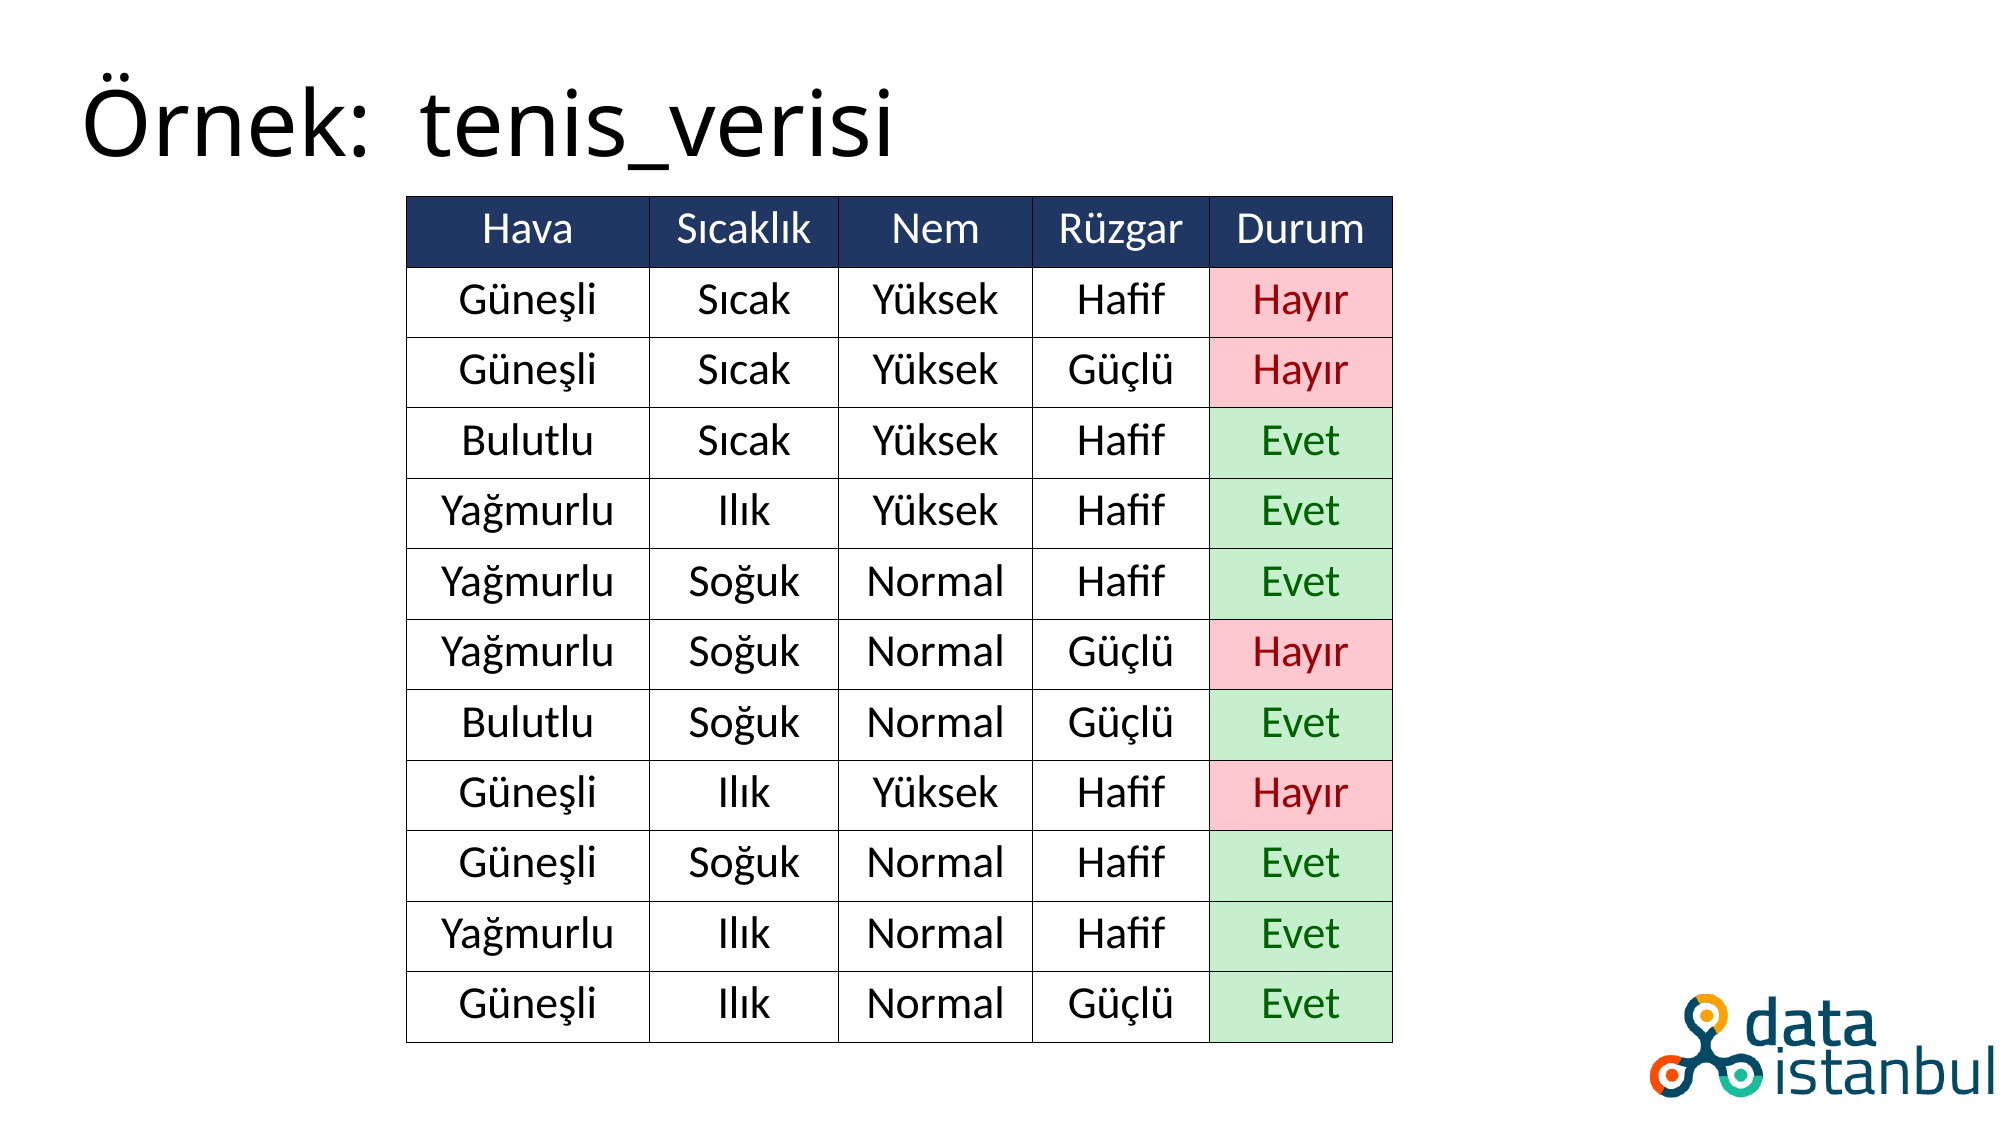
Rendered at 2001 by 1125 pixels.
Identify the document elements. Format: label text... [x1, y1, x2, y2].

title Örnek: tenis_verisi [65, 18, 1791, 236]
table_header Nem [839, 197, 1032, 267]
table_header Rüzgar [1033, 197, 1209, 267]
table_cell Yüksek [839, 338, 1032, 407]
table_cell Güneşli [407, 972, 649, 1042]
table_cell Soğuk [650, 690, 838, 760]
table_cell Evet [1210, 690, 1392, 760]
table_cell Evet [1210, 831, 1392, 901]
table_cell Normal [839, 902, 1032, 971]
table_header Hava [407, 197, 649, 267]
table_cell Güneşli [407, 338, 649, 407]
table_cell Hafif [1033, 549, 1209, 619]
table_cell Ilık [650, 902, 838, 971]
table_cell Sıcak [650, 338, 838, 407]
table_cell Güçlü [1033, 620, 1209, 689]
table_cell Yüksek [839, 761, 1032, 830]
table_cell Hayır [1210, 761, 1392, 830]
table_cell Normal [839, 972, 1032, 1042]
table_cell Güneşli [407, 761, 649, 830]
table_header Sıcaklık [650, 197, 838, 267]
table_cell Hafif [1033, 902, 1209, 971]
table_cell Soğuk [650, 831, 838, 901]
table_cell Bulutlu [407, 408, 649, 478]
table_cell Evet [1210, 902, 1392, 971]
table_cell Yağmurlu [407, 620, 649, 689]
table_cell Evet [1210, 408, 1392, 478]
table_cell Hafif [1033, 479, 1209, 548]
table_cell Güçlü [1033, 972, 1209, 1042]
table_cell Güneşli [407, 268, 649, 337]
table_cell Normal [839, 620, 1032, 689]
table_cell Yağmurlu [407, 549, 649, 619]
table_header Durum [1210, 197, 1392, 267]
table_cell Evet [1210, 479, 1392, 548]
table_cell Bulutlu [407, 690, 649, 760]
table_cell Hayır [1210, 338, 1392, 407]
table_cell Yüksek [839, 268, 1032, 337]
table_cell Hafif [1033, 831, 1209, 901]
table_cell Evet [1210, 549, 1392, 619]
table_cell Güçlü [1033, 338, 1209, 407]
table_cell Ilık [650, 761, 838, 830]
table_cell Hafif [1033, 408, 1209, 478]
table_cell Soğuk [650, 620, 838, 689]
table_cell Normal [839, 549, 1032, 619]
table_cell Yağmurlu [407, 479, 649, 548]
table_cell Güçlü [1033, 690, 1209, 760]
table_cell Sıcak [650, 268, 838, 337]
table_cell Normal [839, 831, 1032, 901]
table_cell Yüksek [839, 408, 1032, 478]
table_cell Ilık [650, 972, 838, 1042]
table_cell Evet [1210, 972, 1392, 1042]
table_cell Hafif [1033, 268, 1209, 337]
table_cell Güneşli [407, 831, 649, 901]
table_cell Hayır [1210, 268, 1392, 337]
table_cell Normal [839, 690, 1032, 760]
table_cell Yüksek [839, 479, 1032, 548]
table_cell Soğuk [650, 549, 838, 619]
table_cell Hafif [1033, 761, 1209, 830]
table_cell Yağmurlu [407, 902, 649, 971]
picture [1645, 871, 2000, 1125]
table_cell Sıcak [650, 408, 838, 478]
table_cell Hayır [1210, 620, 1392, 689]
table_cell Ilık [650, 479, 838, 548]
